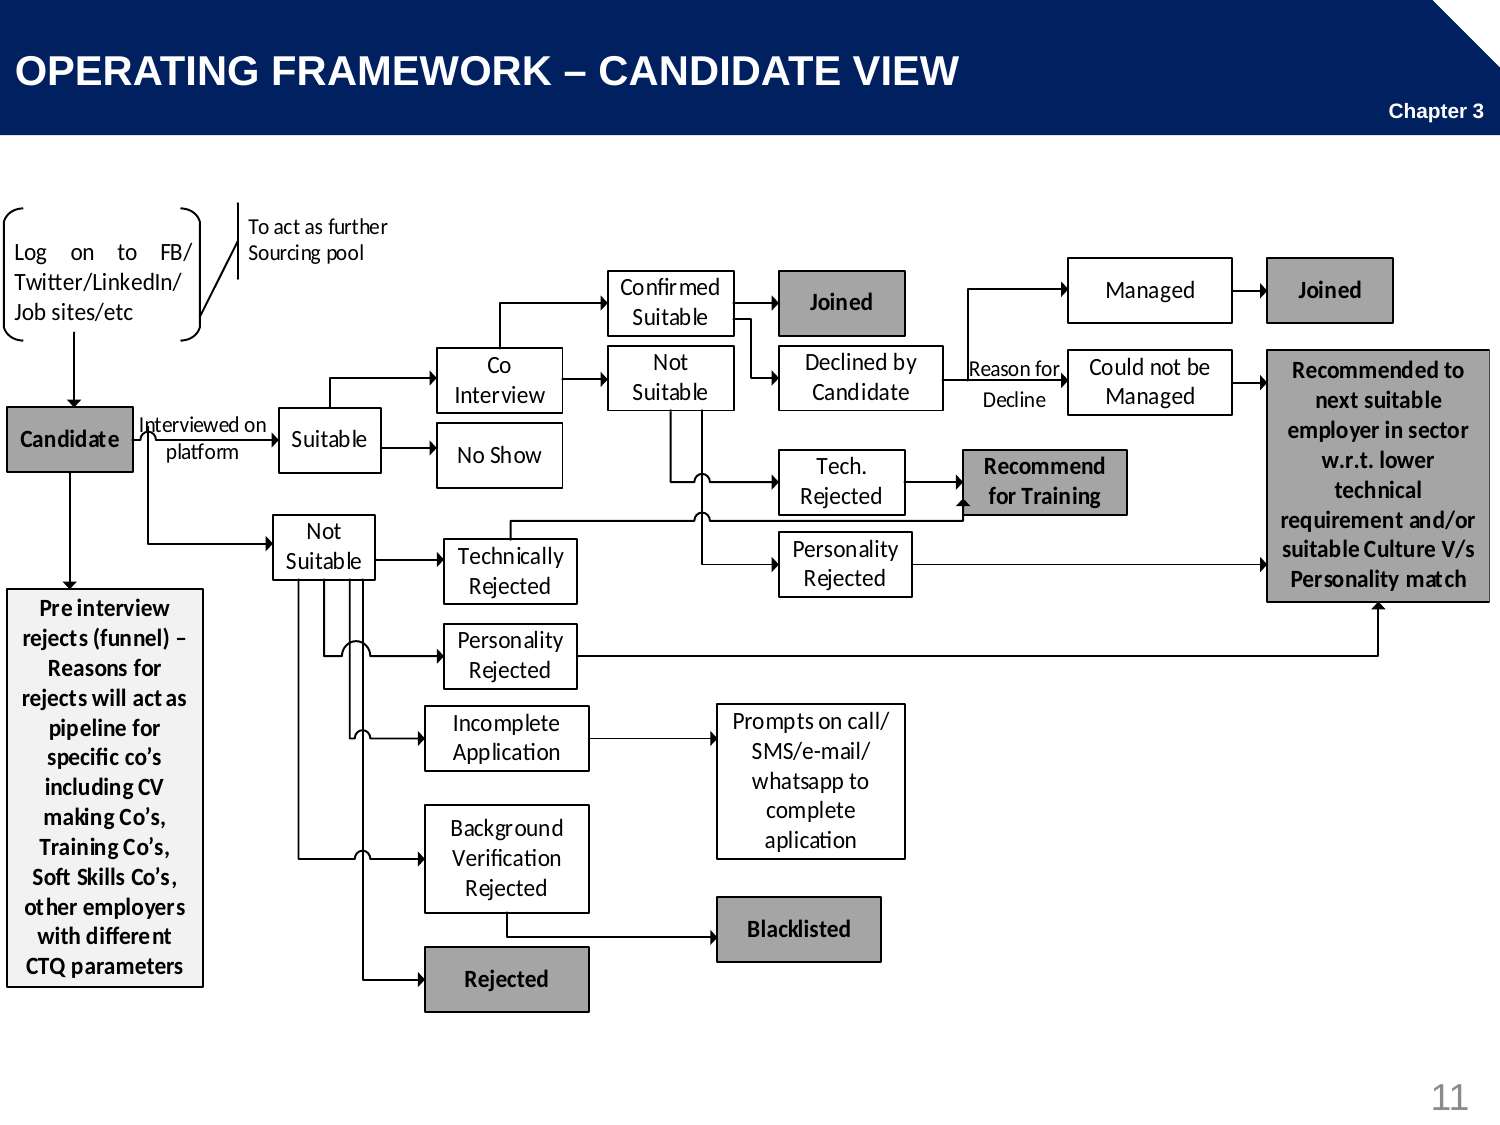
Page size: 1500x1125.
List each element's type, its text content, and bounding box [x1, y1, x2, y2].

text_box 11 [1400, 1065, 1500, 1125]
title OPERATING FRAMEWORK – CANDIDATE VIEW [0, 0, 1427, 138]
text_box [0, 199, 1490, 1013]
text_box Chapter 3 [1373, 90, 1500, 130]
